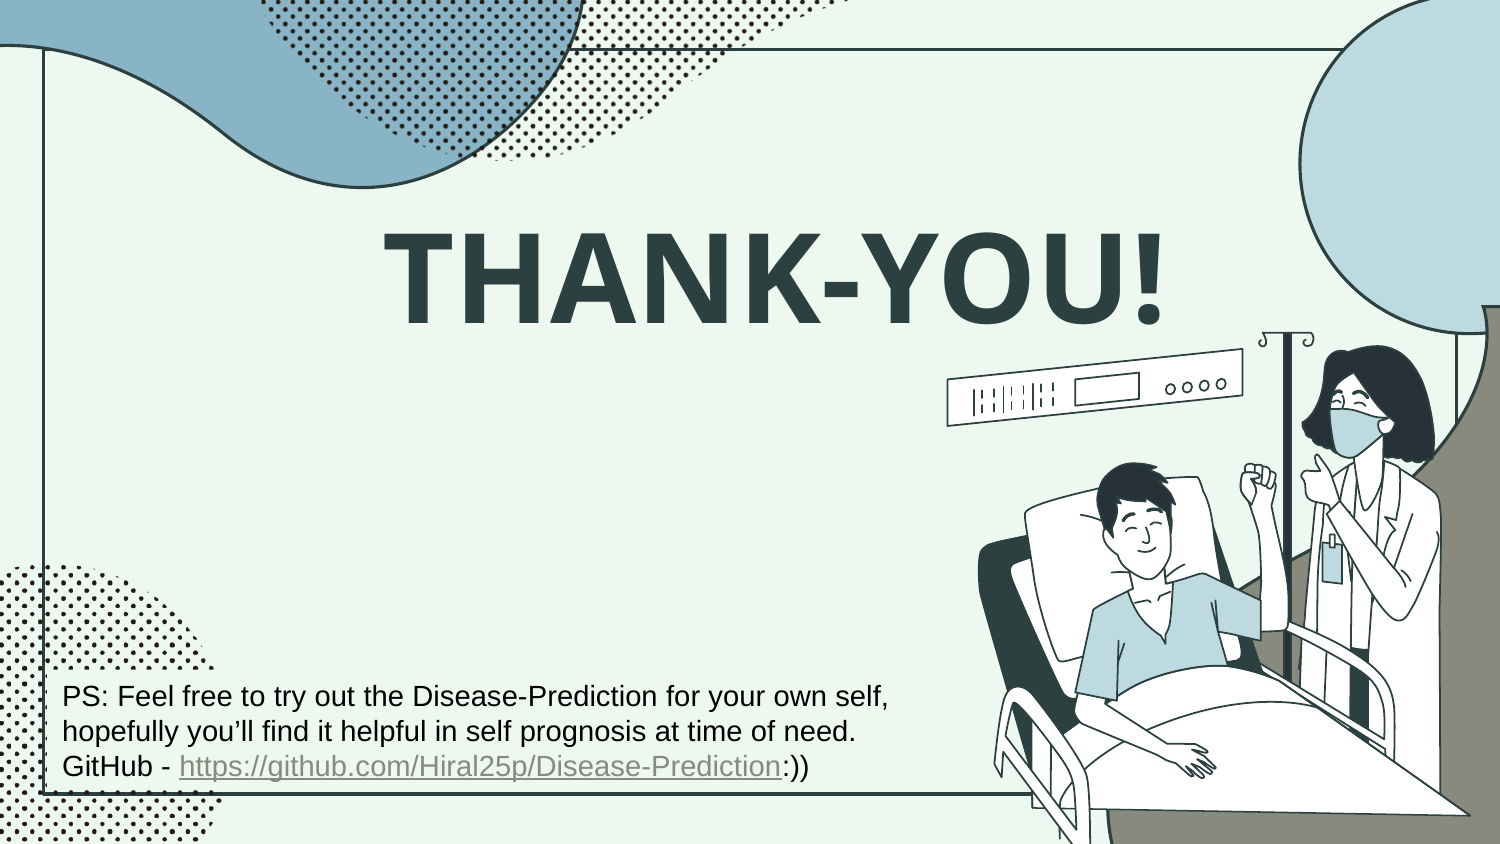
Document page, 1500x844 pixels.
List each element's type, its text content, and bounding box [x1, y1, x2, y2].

picture [0, 540, 244, 844]
text_box PS: Feel free to try out the Disease-Prediction for your own self, hopefully you’ll find it helpful in self prognosis at time of need. GitHub - https://github.com/Hiral25p/Disease-Prediction:)) [47, 669, 908, 790]
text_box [947, 332, 1471, 844]
title THANK-YOU! [345, 131, 1216, 444]
picture [220, 0, 1064, 396]
